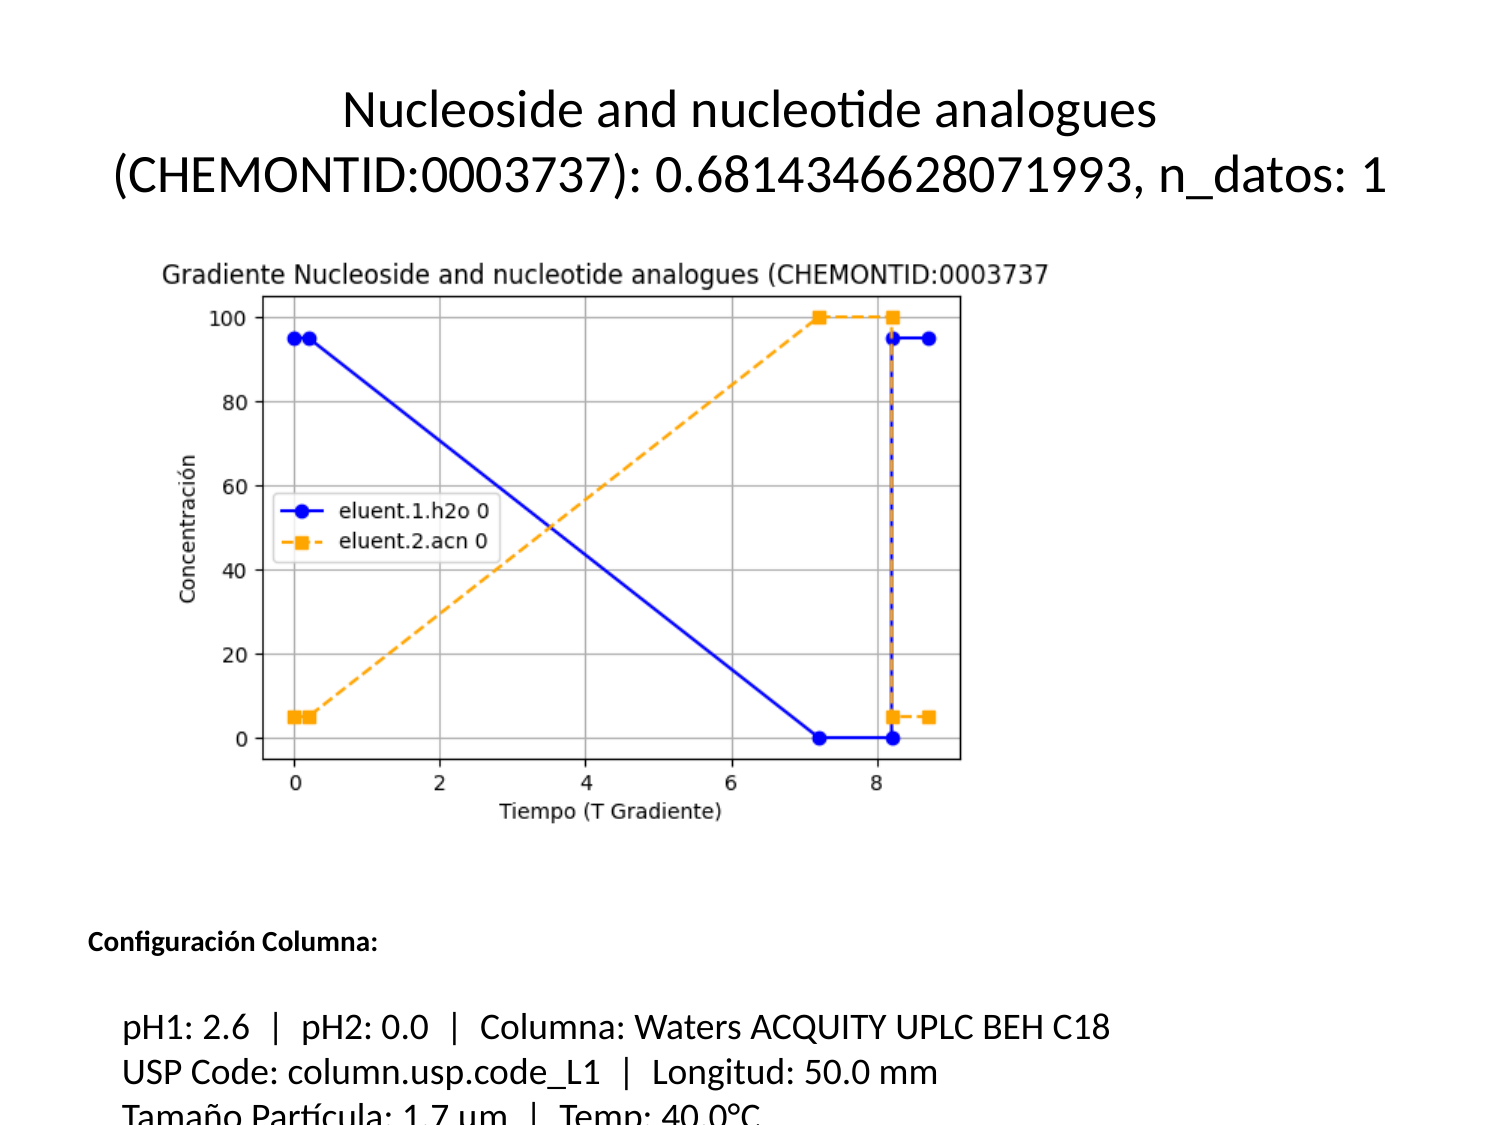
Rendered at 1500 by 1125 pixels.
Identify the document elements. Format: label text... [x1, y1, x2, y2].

text_box Configuración Columna: pH1: 2.6 | pH2: 0.0 | Columna: Waters ACQUITY UPLC BEH C18 USP Code: column.usp.code_L1 | Longitud: 50.0 mm Tamaño Partícula: 1.7 µm | Temp: 40.0°C Flujo: 0.6 mL/min | T0: 0.18375 min [73, 869, 1127, 1125]
picture [149, 224, 1051, 826]
title Nucleoside and nucleotide analogues (CHEMONTID:0003737): 0.6814346628071993, n_datos: 1 [75, 45, 1425, 233]
